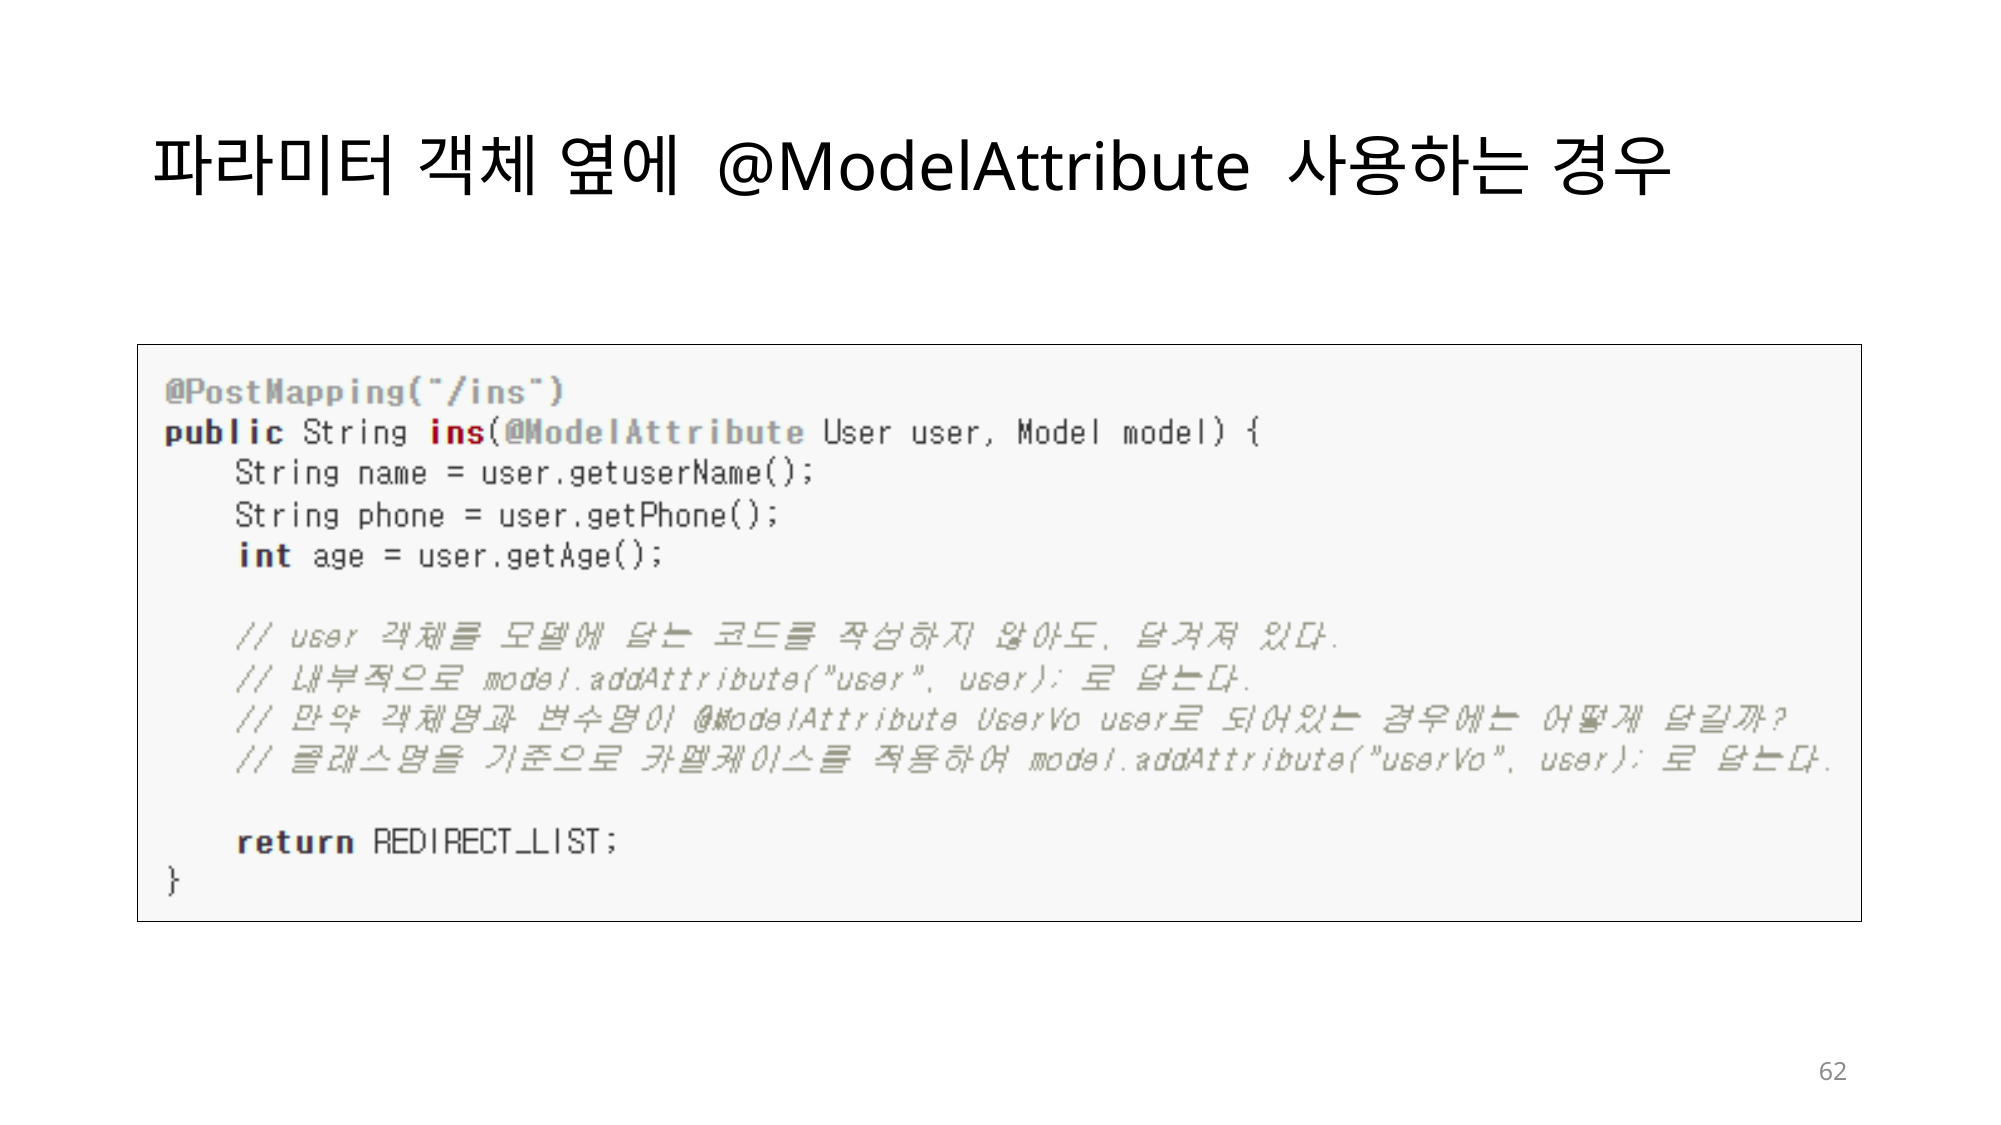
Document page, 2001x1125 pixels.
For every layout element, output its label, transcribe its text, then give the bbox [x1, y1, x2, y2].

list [137, 344, 1862, 922]
slide_number 62 [1412, 1042, 1863, 1103]
title 파라미터 객체 옆에 @ModelAttribute 사용하는 경우 [137, 59, 1863, 278]
